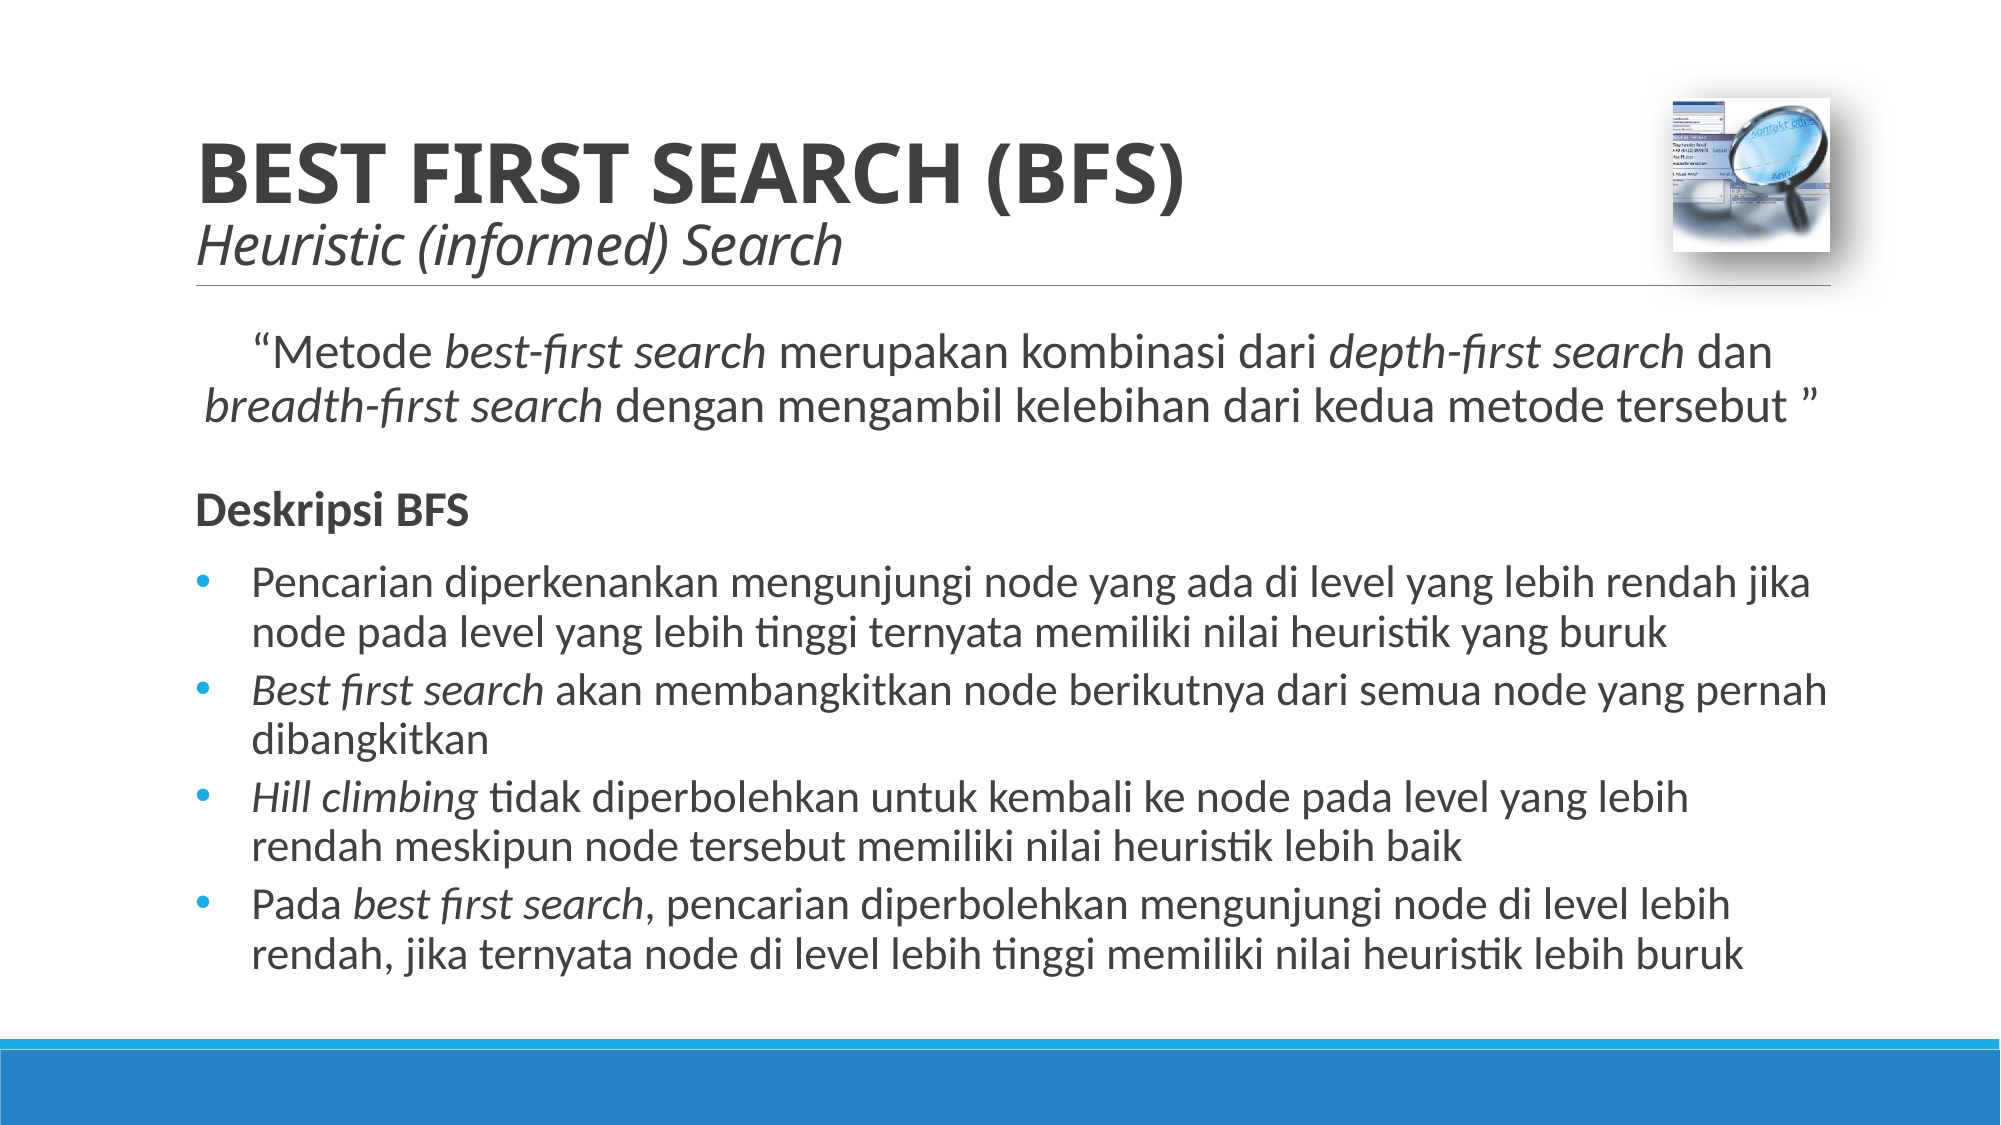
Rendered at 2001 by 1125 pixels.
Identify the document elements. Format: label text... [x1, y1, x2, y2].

title BEST FIRST SEARCH (BFS) Heuristic (informed) Search [180, 47, 1830, 285]
text_box “Metode best-first search merupakan kombinasi dari depth-first search dan breadth-first search dengan mengambil kelebihan dari kedua metode tersebut ” Deskripsi BFS Pencarian diperkenankan mengunjungi node yang ada di level yang lebih rendah jika node pada level yang lebih tinggi ternyata memiliki nilai heuristik yang buruk Best first search akan membangkitkan node berikutnya dari semua node yang pernah dibangkitkan Hill climbing tidak diperbolehkan untuk kembali ke node pada level yang lebih rendah meskipun node tersebut memiliki nilai heuristik lebih baik Pada best first search, pencarian diperbolehkan mengunjungi node di level lebih rendah, jika ternyata node di level lebih tinggi memiliki nilai heuristik lebih buruk [179, 317, 1829, 1027]
picture [1673, 97, 1831, 253]
